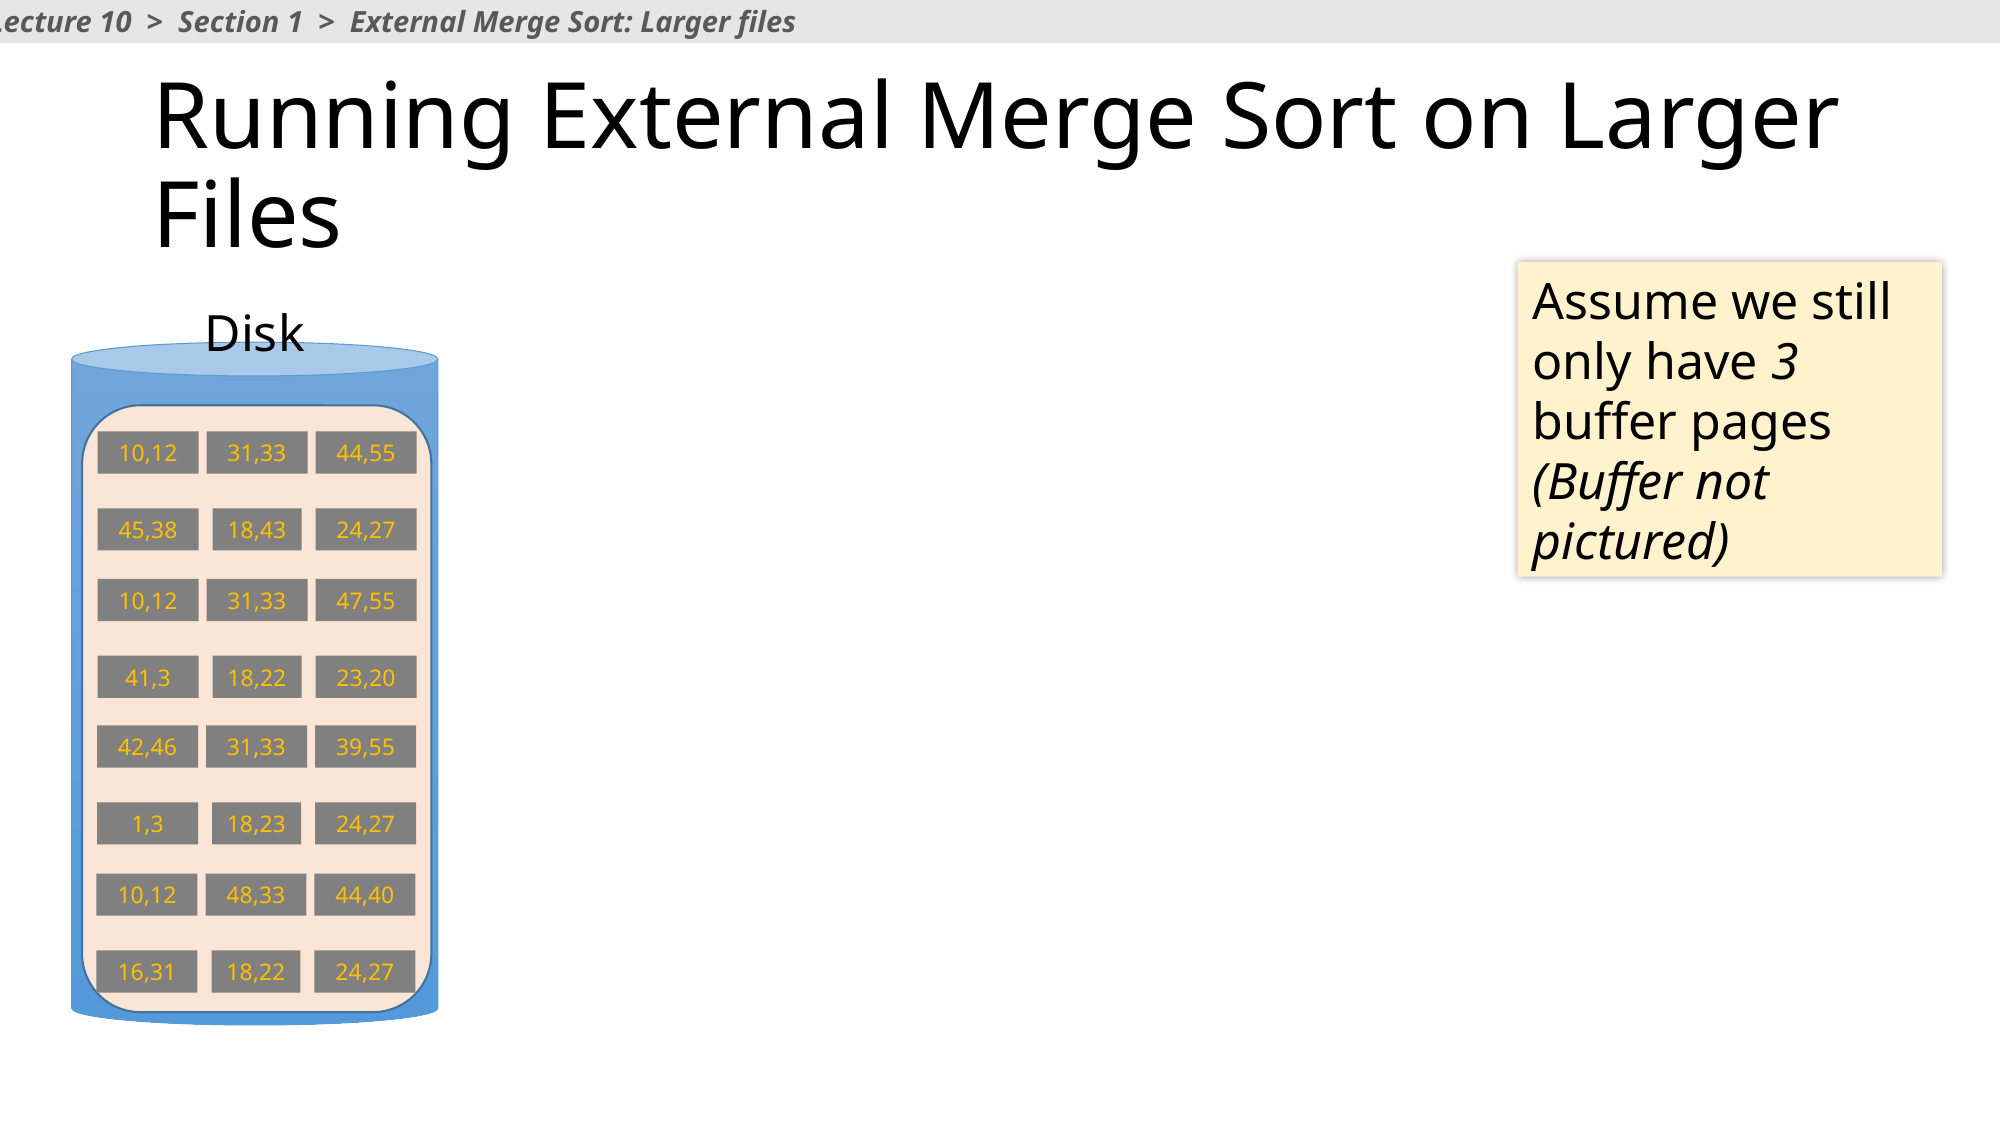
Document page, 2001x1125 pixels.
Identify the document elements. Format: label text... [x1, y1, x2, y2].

text_box 41,3 [97, 655, 199, 698]
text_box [96, 725, 417, 769]
text_box 18,23 [212, 802, 302, 845]
text_box [81, 404, 433, 1014]
text_box Disk [179, 294, 331, 369]
text_box 18,22 [211, 950, 301, 993]
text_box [0, 0, 2000, 47]
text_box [97, 578, 417, 622]
text_box 1,3 [97, 802, 199, 845]
text_box Assume we still only have 3 buffer pages (Buffer not pictured) [1517, 261, 1942, 577]
text_box 24,27 [315, 802, 417, 845]
text_box 16,31 [96, 950, 198, 993]
title Running External Merge Sort on Larger Files [137, 59, 1863, 278]
text_box 45,38 [97, 508, 199, 551]
text_box 33,38 [73, 345, 436, 375]
text_box 24,27 [314, 950, 416, 993]
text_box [97, 431, 417, 475]
text_box [70, 343, 439, 1026]
text_box 18,22 [212, 655, 302, 698]
text_box 18,43 [212, 508, 302, 551]
text_box 24,27 [315, 508, 417, 551]
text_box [96, 873, 416, 917]
text_box 23,20 [315, 655, 417, 698]
